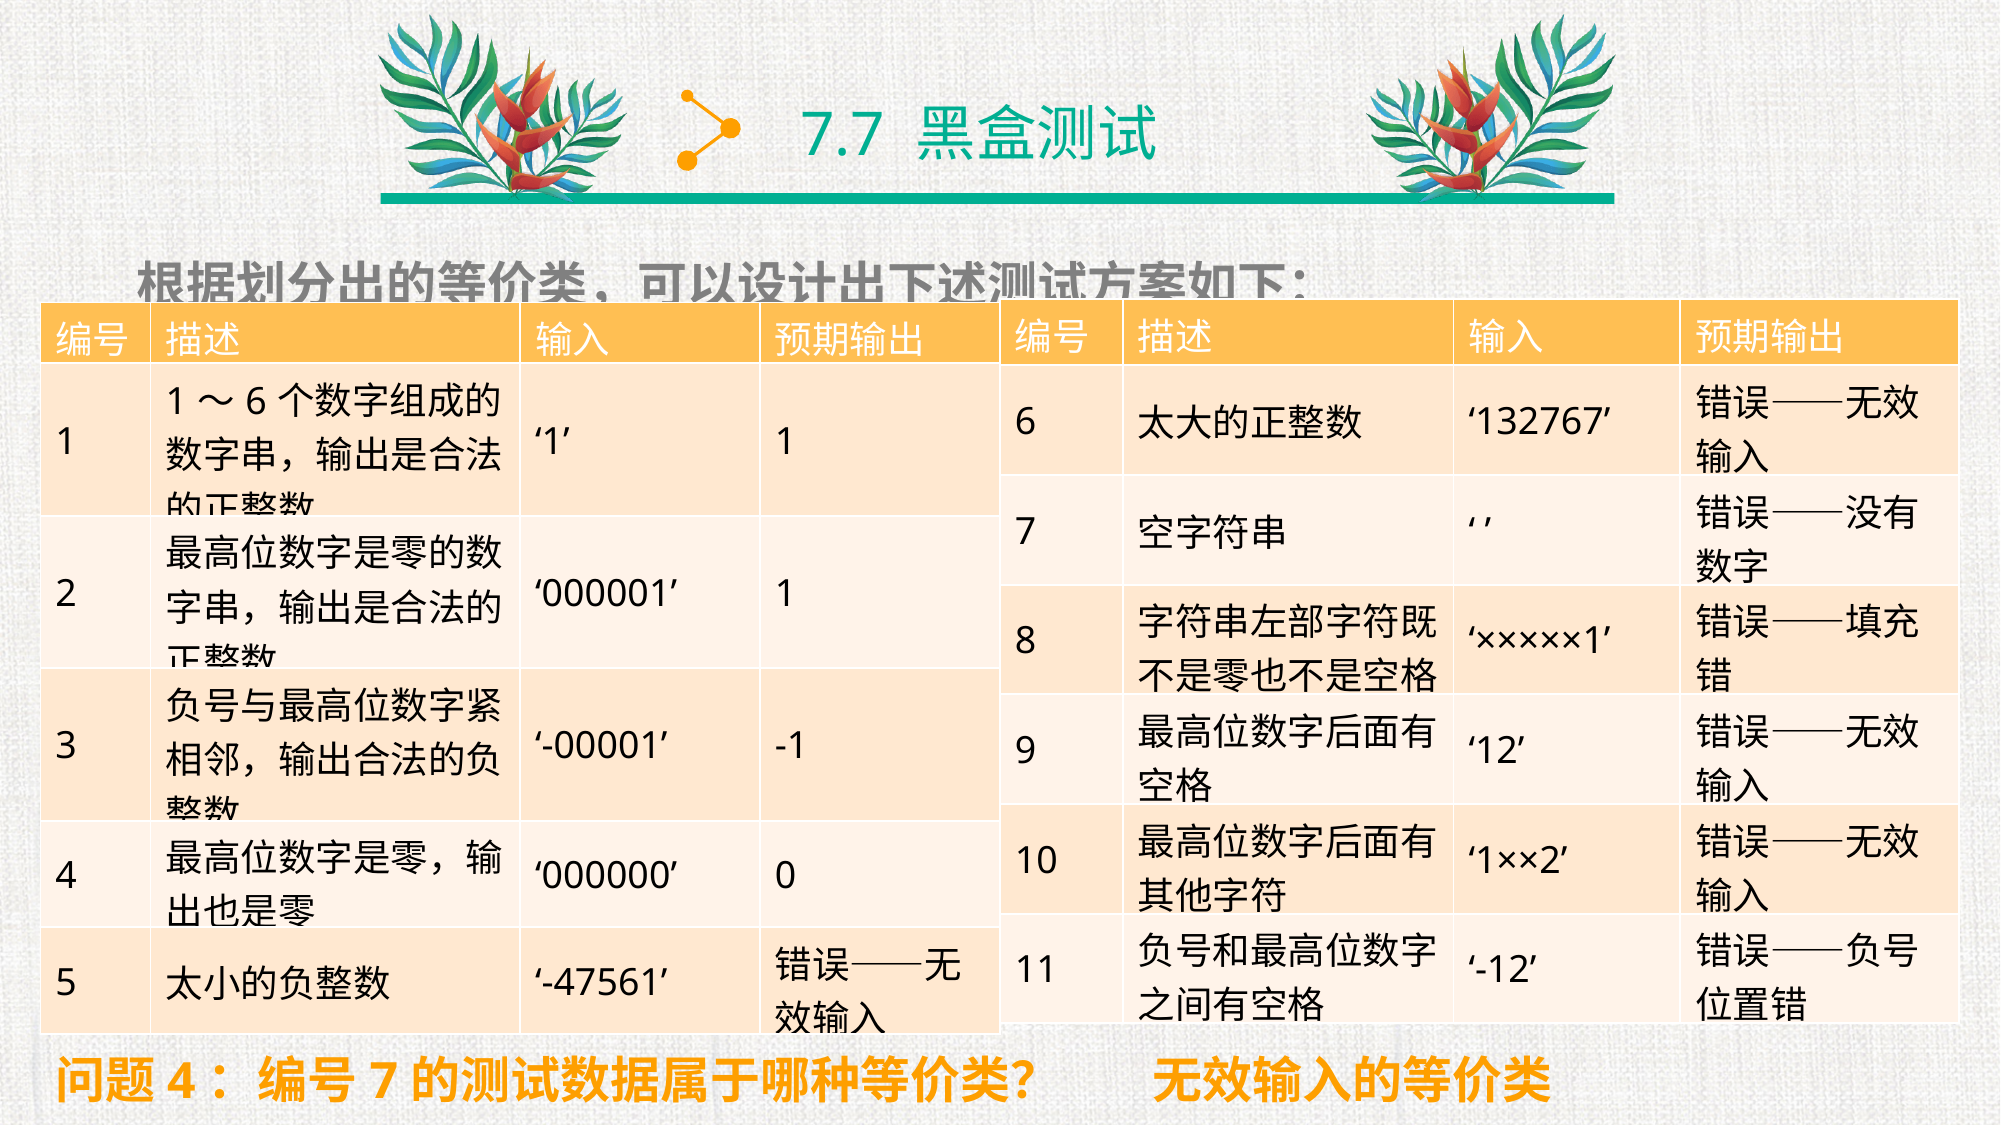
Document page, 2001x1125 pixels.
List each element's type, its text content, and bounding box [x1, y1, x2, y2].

table_cell 错误——填充错 [1681, 586, 1958, 693]
table_cell ‘000000’ [521, 822, 759, 926]
table_header 输入 [1454, 300, 1679, 364]
text_box 无效输入的等价类 [1137, 1041, 1573, 1116]
table_cell 负号与最高位数字紧相邻，输出合法的负整数 [151, 669, 519, 820]
table_header 描述 [151, 303, 519, 362]
table_cell 5 [41, 928, 150, 1033]
table_cell 2 [41, 517, 150, 667]
table_header 输入 [521, 303, 759, 362]
table_cell -1 [761, 669, 999, 820]
table_cell 错误——无效输入 [1681, 805, 1958, 913]
table_cell 9 [1001, 695, 1122, 803]
table_cell 最高位数字是零的数字串，输出是合法的正整数 [151, 517, 519, 667]
table_cell 6 [1001, 366, 1122, 474]
table_cell 字符串左部字符既不是零也不是空格 [1124, 586, 1453, 693]
table_cell 1 [761, 517, 999, 667]
text_box 问题4：编号7的测试数据属于哪种等价类？ [40, 1041, 1039, 1116]
table_cell 0 [761, 822, 999, 926]
table_cell ‘132767’ [1454, 366, 1679, 474]
table_cell 空字符串 [1124, 476, 1453, 584]
picture [0, 0, 2001, 1125]
table_cell 错误——无效输入 [761, 928, 999, 1033]
table_cell ‘1××2’ [1454, 805, 1679, 913]
table_cell ‘1’ [521, 364, 759, 515]
table_cell 负号和最高位数字之间有空格 [1124, 915, 1453, 1022]
table_cell 1～6个数字组成的数字串，输出是合法的正整数 [151, 364, 519, 515]
table_cell 10 [1001, 805, 1122, 913]
table_cell 3 [41, 669, 150, 820]
table_header 预期输出 [761, 303, 999, 362]
table_cell 太小的负整数 [151, 928, 519, 1033]
table_cell ‘-00001’ [521, 669, 759, 820]
table_header 描述 [1124, 300, 1453, 364]
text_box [364, 0, 1628, 217]
table_cell ‘-12’ [1454, 915, 1679, 1022]
table_cell 最高位数字后面有其他字符 [1124, 805, 1453, 913]
table_header 预期输出 [1681, 300, 1958, 364]
table_cell ‘-47561’ [521, 928, 759, 1033]
table_cell 错误——负号位置错 [1681, 915, 1958, 1022]
table_cell 4 [41, 822, 150, 926]
table_cell ‘12’ [1454, 695, 1679, 803]
table_cell 1 [761, 364, 999, 515]
table_header 编号 [41, 303, 150, 362]
table_cell 错误——无效输入 [1681, 366, 1958, 474]
table_cell 1 [41, 364, 150, 515]
table_cell ‘000001’ [521, 517, 759, 667]
table_cell 11 [1001, 915, 1122, 1022]
table_cell 错误——没有数字 [1681, 476, 1958, 584]
table_cell ‘ ’ [1454, 476, 1679, 584]
table_cell 错误——无效输入 [1681, 695, 1958, 803]
text_box 根据划分出的等价类，可以设计出下述测试方案如下： [122, 216, 1878, 302]
table_cell 7 [1001, 476, 1122, 584]
table_cell ‘×××××1’ [1454, 586, 1679, 693]
table_cell 太大的正整数 [1124, 366, 1453, 474]
table_header 编号 [1001, 300, 1122, 364]
table_cell 8 [1001, 586, 1122, 693]
table_cell 最高位数字是零，输出也是零 [151, 822, 519, 926]
table_cell 最高位数字后面有空格 [1124, 695, 1453, 803]
